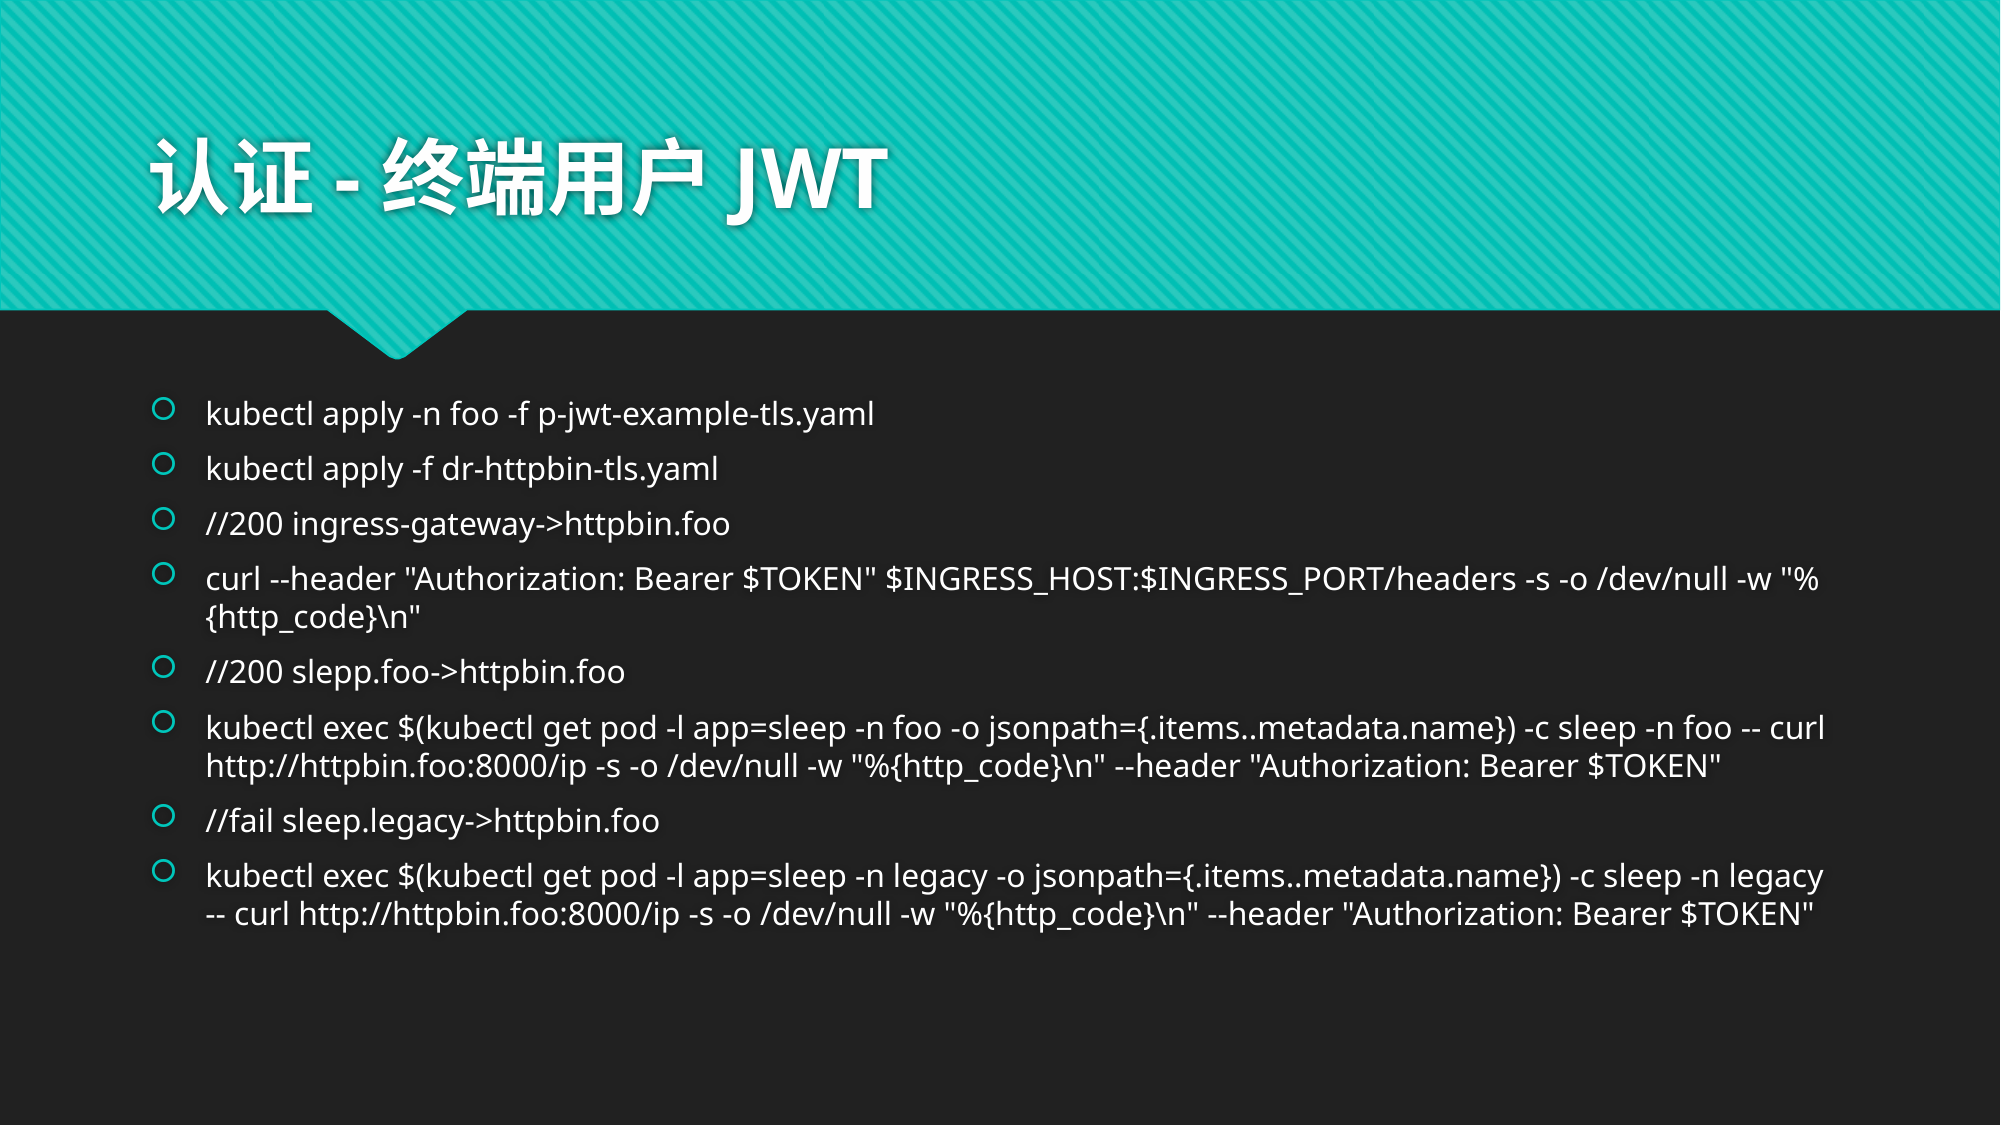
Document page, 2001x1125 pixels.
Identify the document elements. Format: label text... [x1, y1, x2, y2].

title 认证-终端用户JWT [132, 73, 1868, 233]
list kubectl apply -n foo -f p-jwt-example-tls.yaml kubectl apply -f dr-httpbin-tls.yaml //200 ingress-gateway->httpbin.foo curl --header "Authorization: Bearer $TOKEN" $INGRESS_HOST:$INGRESS_PORT/headers -s -o /dev/null -w "%{http_code}\n" //200 slepp.foo->httpbin.foo kubectl exec $(kubectl get pod -l app=sleep -n foo -o jsonpath={.items..metadata.name}) -c sleep -n foo -- curl http://httpbin.foo:8000/ip -s -o /dev/null -w "%{http_code}\n" --header "Authorization: Bearer $TOKEN" //fail sleep.legacy->httpbin.foo kubectl exec $(kubectl get pod -l app=sleep -n legacy -o jsonpath={.items..metadata.name}) -c sleep -n legacy -- curl http://httpbin.foo:8000/ip -s -o /dev/null -w "%{http_code}\n" --header "Authorization: Bearer $TOKEN" [134, 364, 1866, 962]
